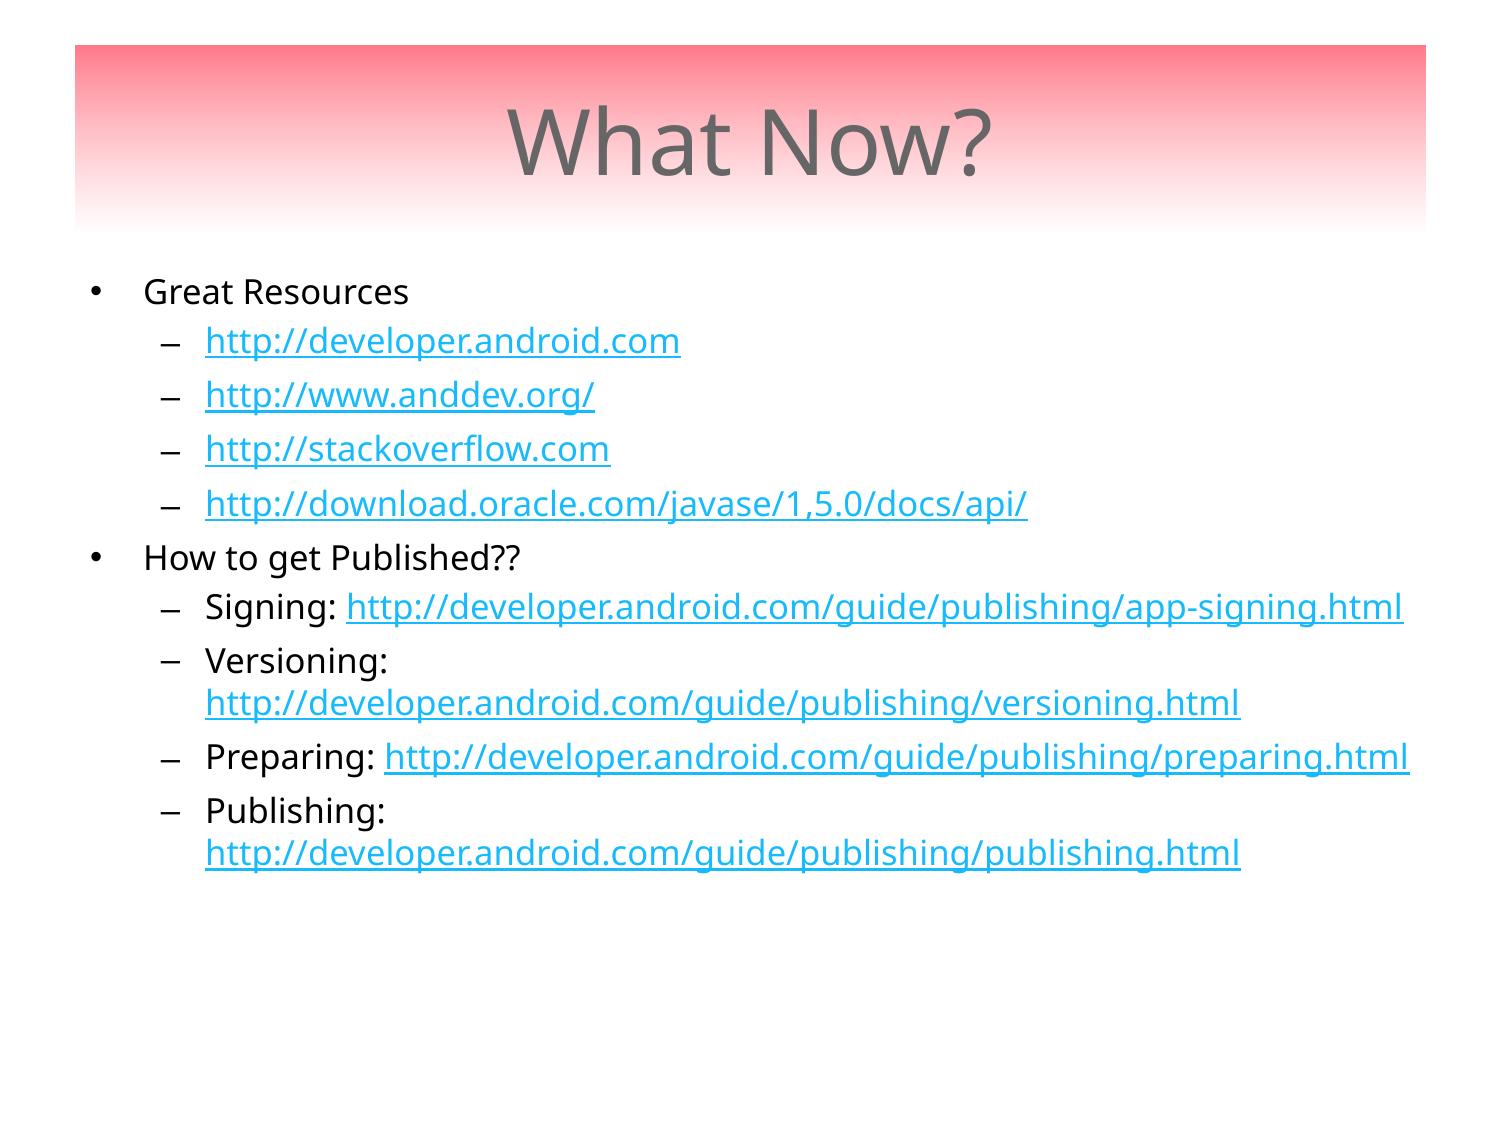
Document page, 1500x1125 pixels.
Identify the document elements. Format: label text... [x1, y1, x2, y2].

title What Now? [75, 45, 1425, 233]
list Great Resources http://developer.android.com http://www.anddev.org/ http://stackoverflow.com http://download.oracle.com/javase/1,5.0/docs/api/ How to get Published?? Signing: http://developer.android.com/guide/publishing/app-signing.html Versioning: http://developer.android.com/guide/publishing/versioning.html Preparing: http://developer.android.com/guide/publishing/preparing.html Publishing: http://developer.android.com/guide/publishing/publishing.html [75, 262, 1425, 977]
